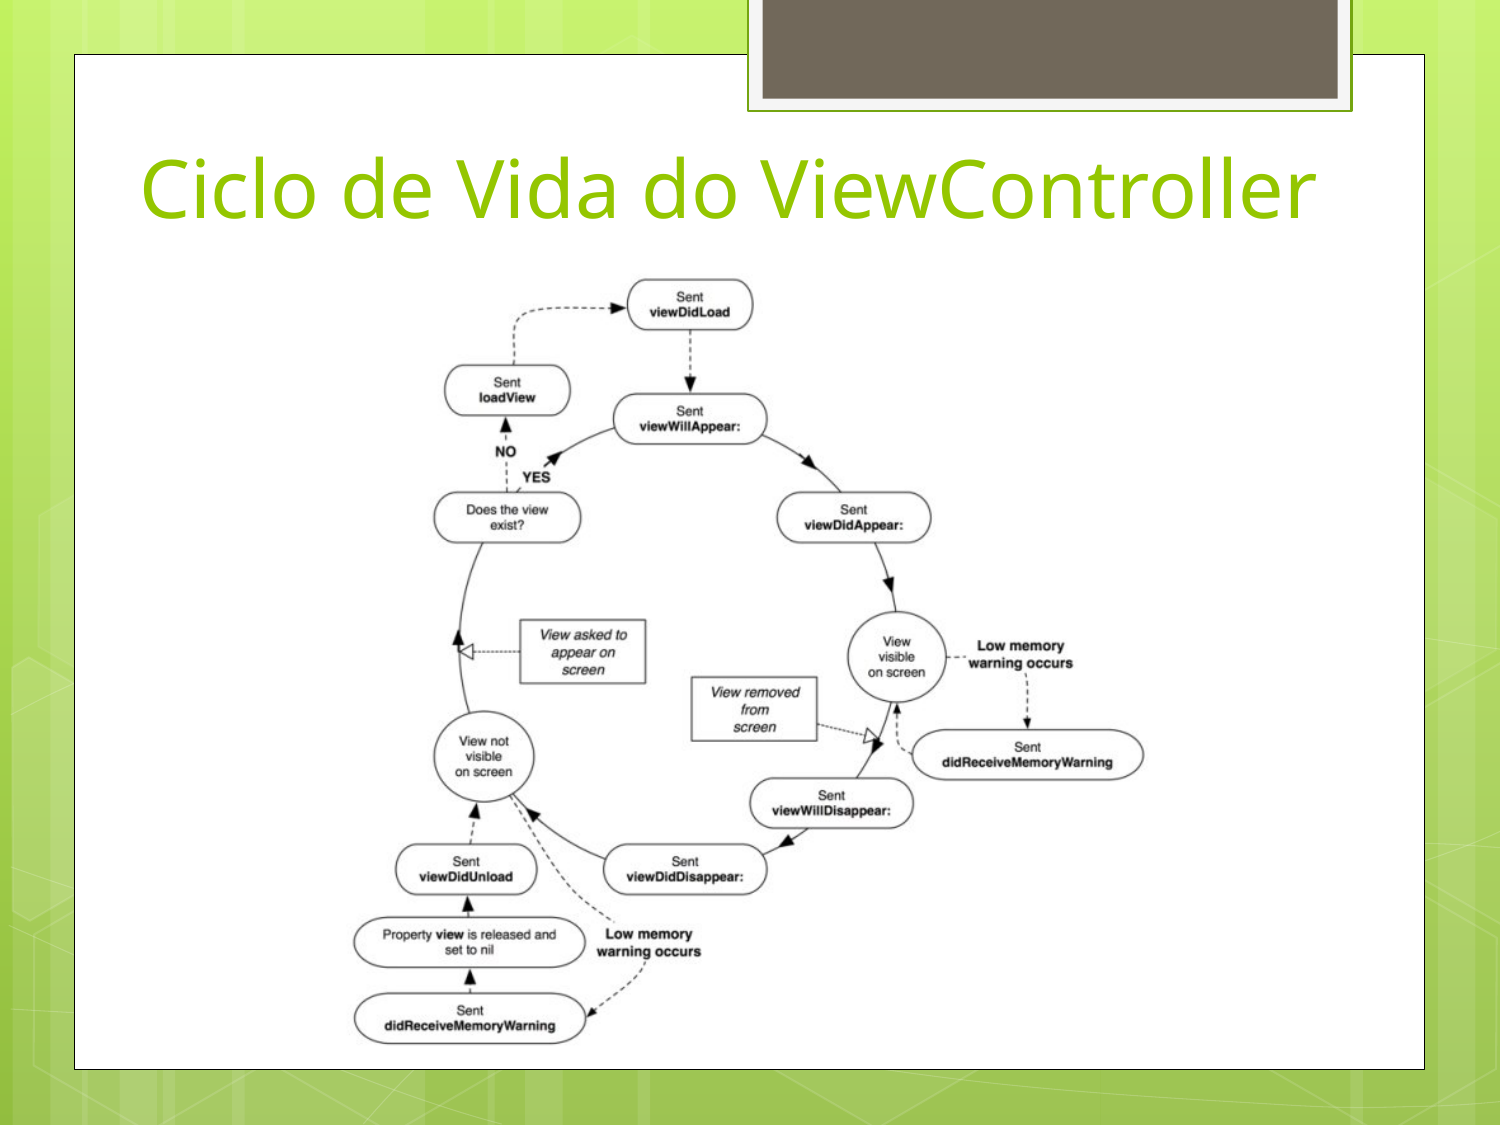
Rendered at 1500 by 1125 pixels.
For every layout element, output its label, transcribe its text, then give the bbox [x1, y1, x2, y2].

title Ciclo de Vida do ViewController [124, 129, 1383, 243]
picture [316, 253, 1192, 1053]
